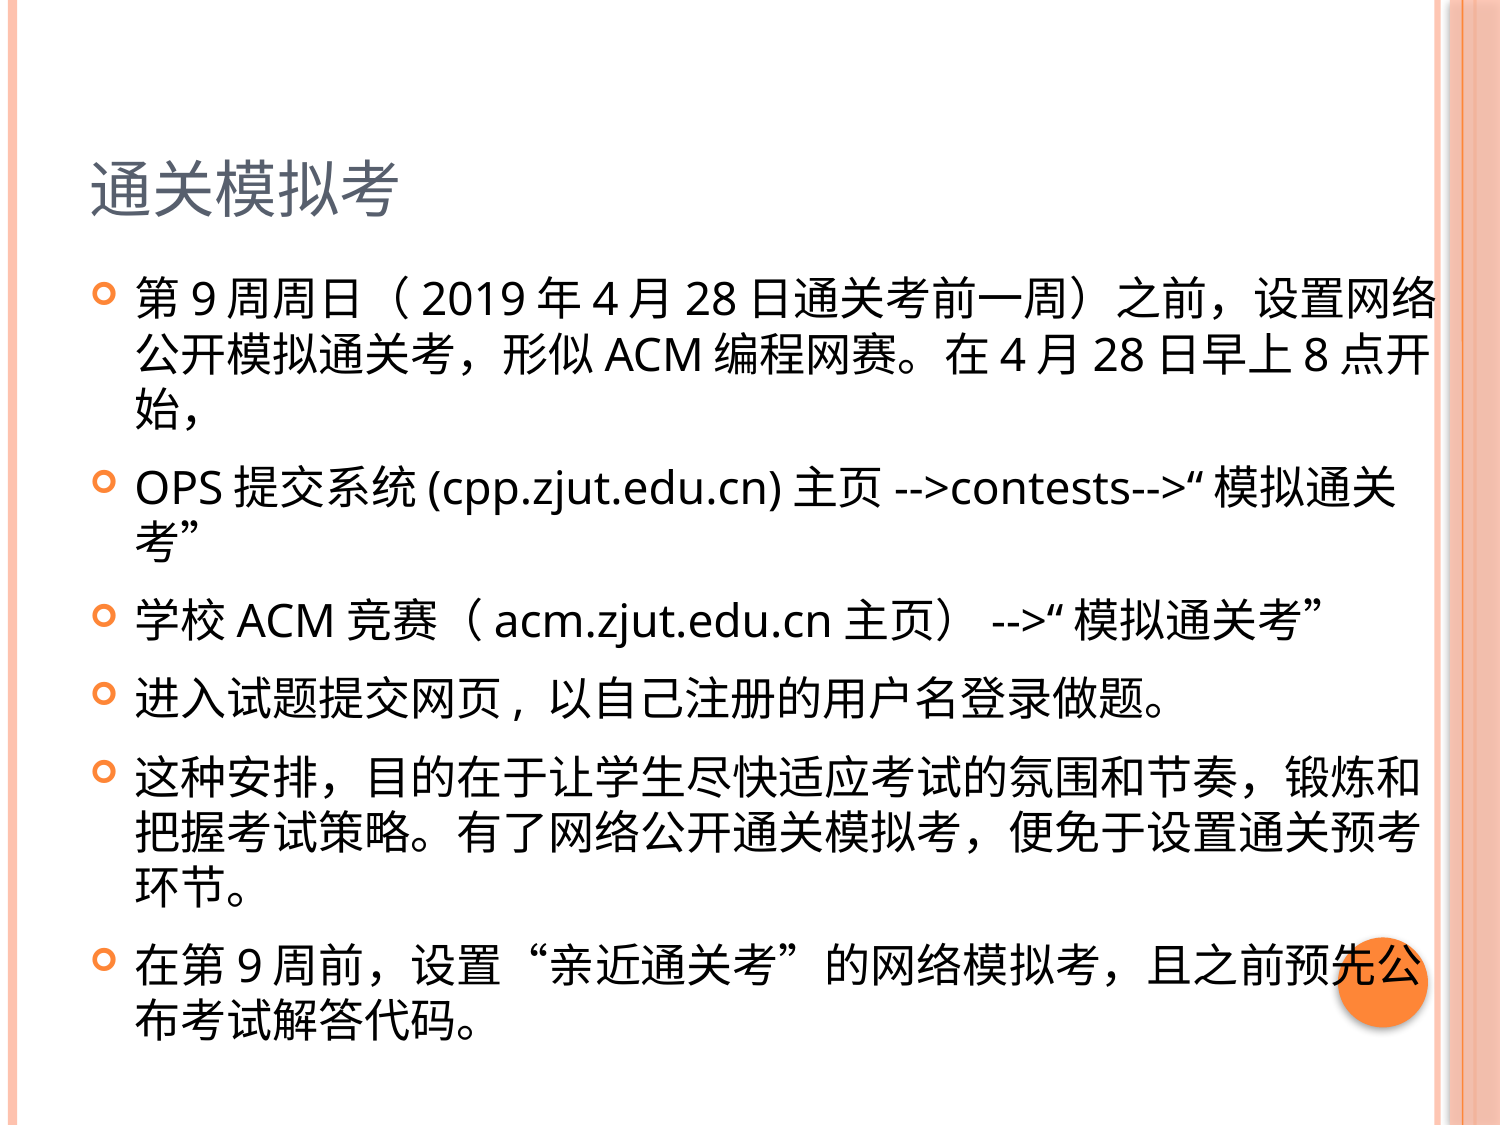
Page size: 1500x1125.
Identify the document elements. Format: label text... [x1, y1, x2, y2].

title 通关模拟考 [75, 45, 1300, 233]
list 第9周周日（2019年4月28日通关考前一周）之前，设置网络公开模拟通关考，形似ACM编程网赛。在4月28日早上8点开始， OPS提交系统(cpp.zjut.edu.cn)主页-->contests-->“模拟通关考” 学校ACM竞赛（acm.zjut.edu.cn主页）-->“模拟通关考” 进入试题提交网页, 以自己注册的用户名登录做题。 这种安排，目的在于让学生尽快适应考试的氛围和节奏，锻炼和把握考试策略。有了网络公开通关模拟考，便免于设置通关预考环节。 在第9周前，设置“亲近通关考”的网络模拟考，且之前预先公布考试解答代码。 [75, 262, 1459, 1062]
